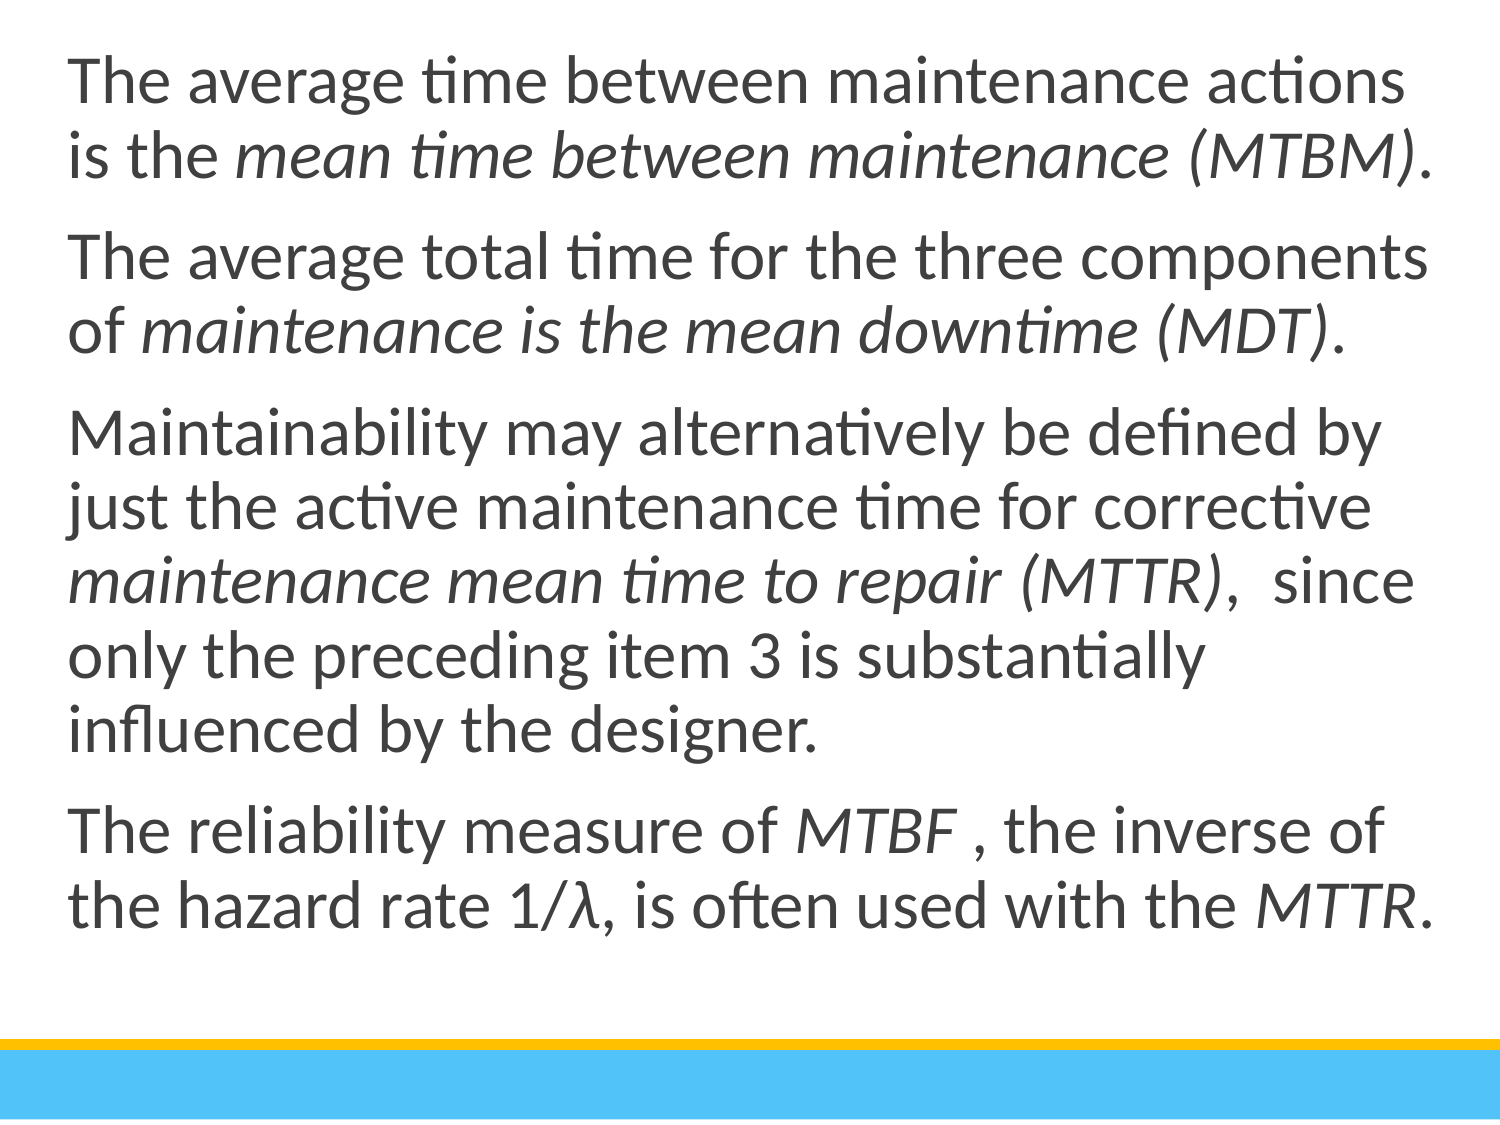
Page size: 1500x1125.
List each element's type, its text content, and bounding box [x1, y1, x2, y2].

list The average time between maintenance actions is the mean time between maintenance (MTBM). The average total time for the three components of maintenance is the mean downtime (MDT). Maintainability may alternatively be defined by just the active maintenance time for corrective maintenance mean time to repair (MTTR), since only the preceding item 3 is substantially influenced by the designer. The reliability measure of MTBF , the inverse of the hazard rate 1/λ, is often used with the MTTR. [52, 36, 1445, 1009]
